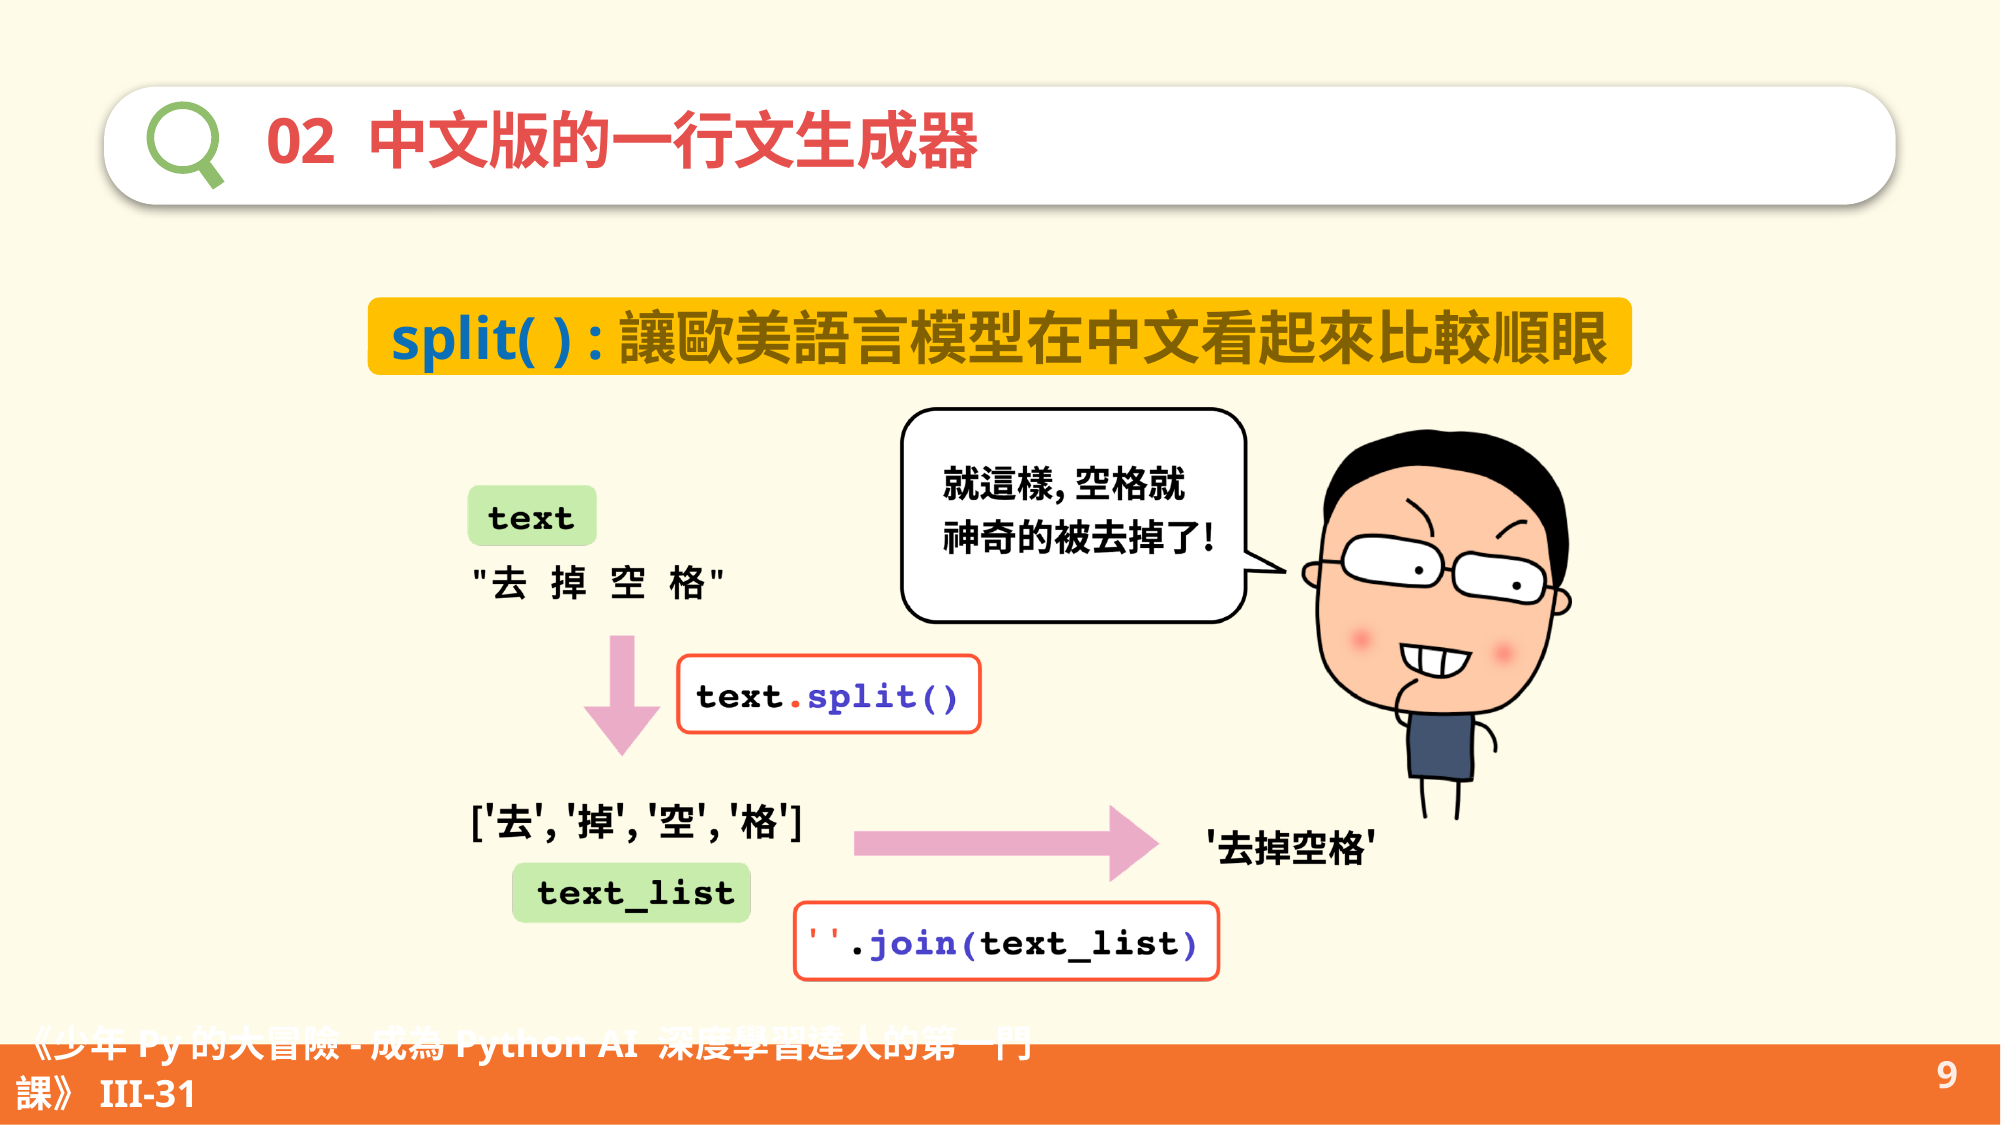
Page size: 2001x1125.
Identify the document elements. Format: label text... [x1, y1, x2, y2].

slide_number 9 [1927, 1047, 1968, 1111]
list 02 中文版的一行文生成器 [257, 106, 1838, 185]
picture [463, 406, 1572, 983]
text_box split( ) :讓歐美語言模型在中文看起來比較順眼 [367, 297, 1633, 375]
